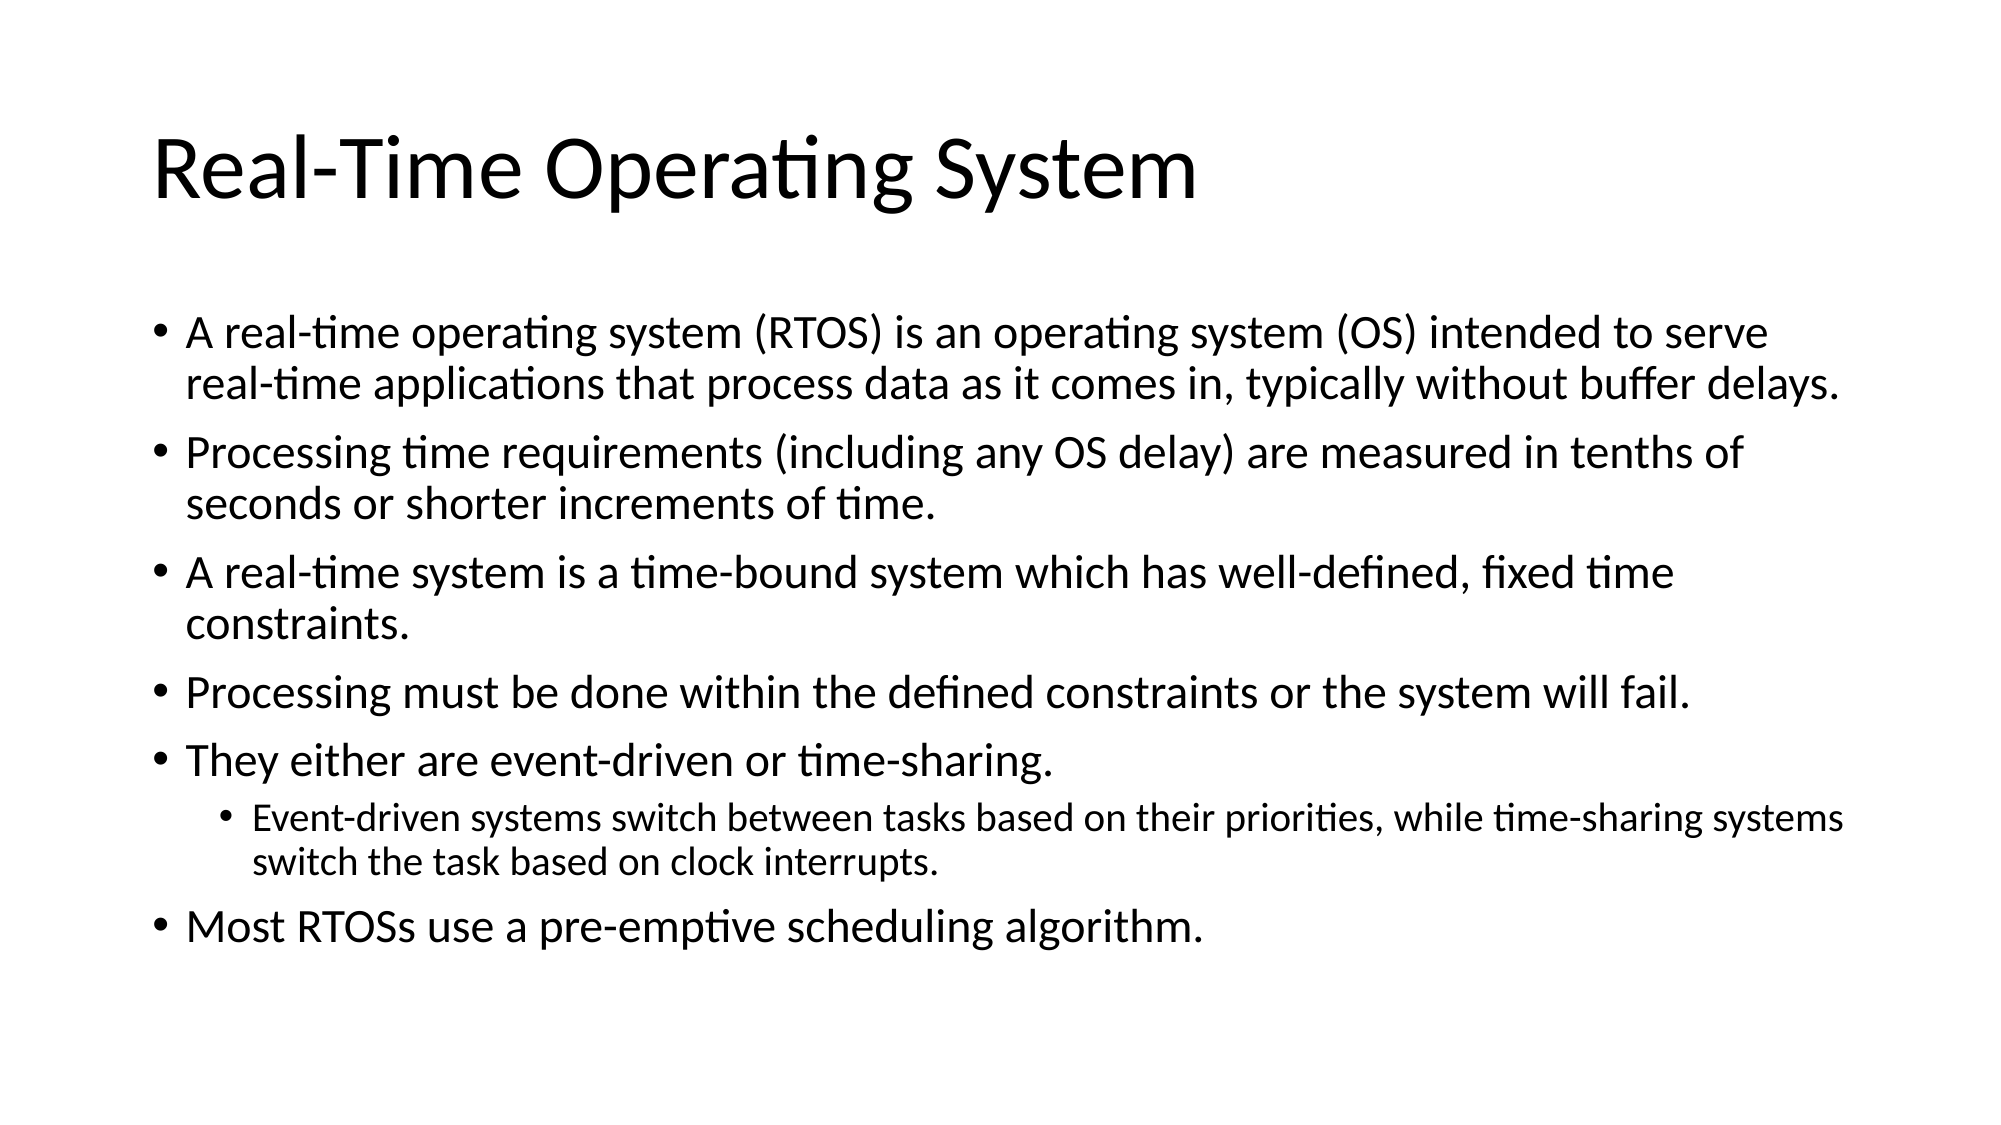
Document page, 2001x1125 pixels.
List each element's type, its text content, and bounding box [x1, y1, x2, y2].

list A real-time operating system (RTOS) is an operating system (OS) intended to serve real-time applications that process data as it comes in, typically without buffer delays. Processing time requirements (including any OS delay) are measured in tenths of seconds or shorter increments of time. A real-time system is a time-bound system which has well-defined, fixed time constraints. Processing must be done within the defined constraints or the system will fail. They either are event-driven or time-sharing. Event-driven systems switch between tasks based on their priorities, while time-sharing systems switch the task based on clock interrupts. Most RTOSs use a pre-emptive scheduling algorithm. [137, 299, 1863, 1014]
title Real-Time Operating System [137, 59, 1863, 278]
